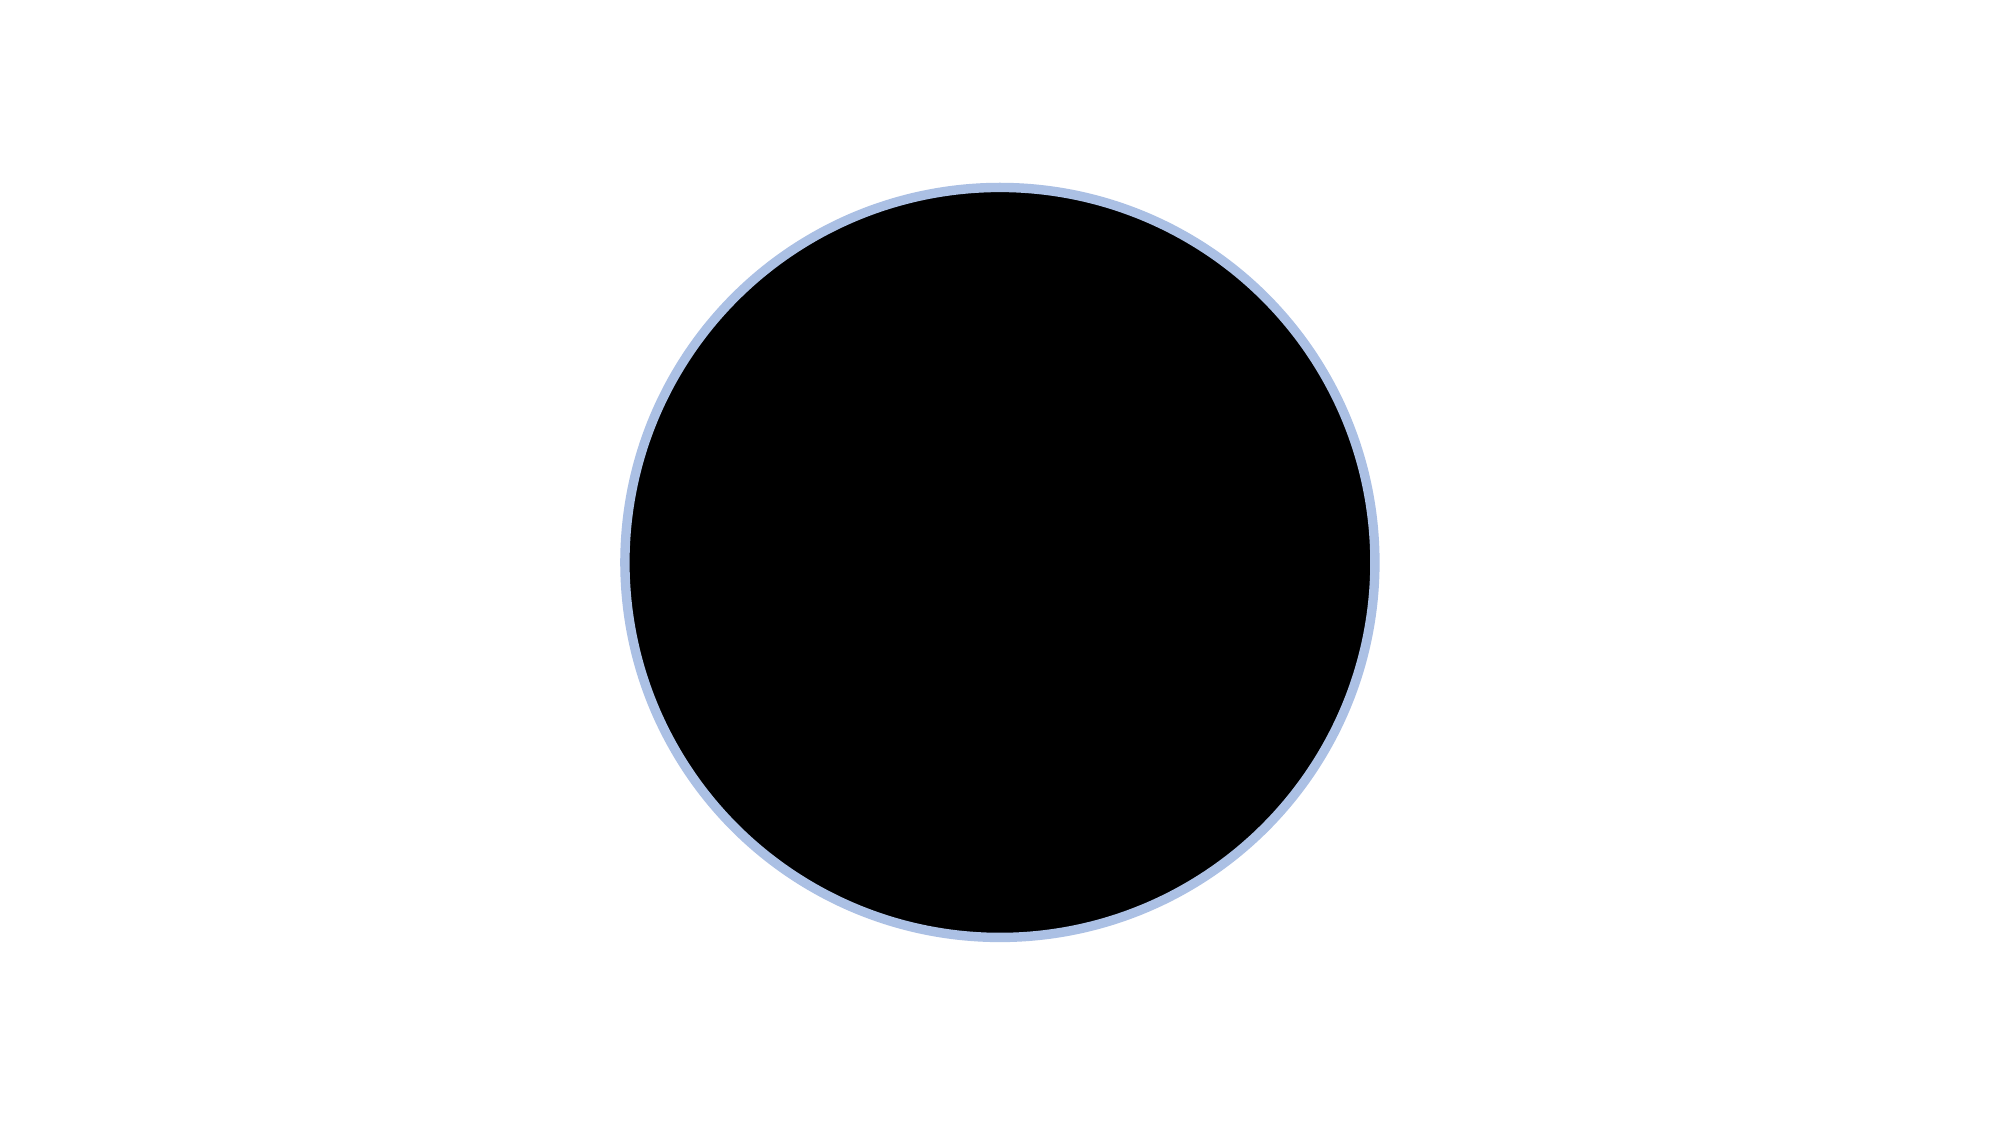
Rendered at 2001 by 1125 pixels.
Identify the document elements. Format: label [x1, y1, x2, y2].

text_box [623, 186, 1376, 939]
